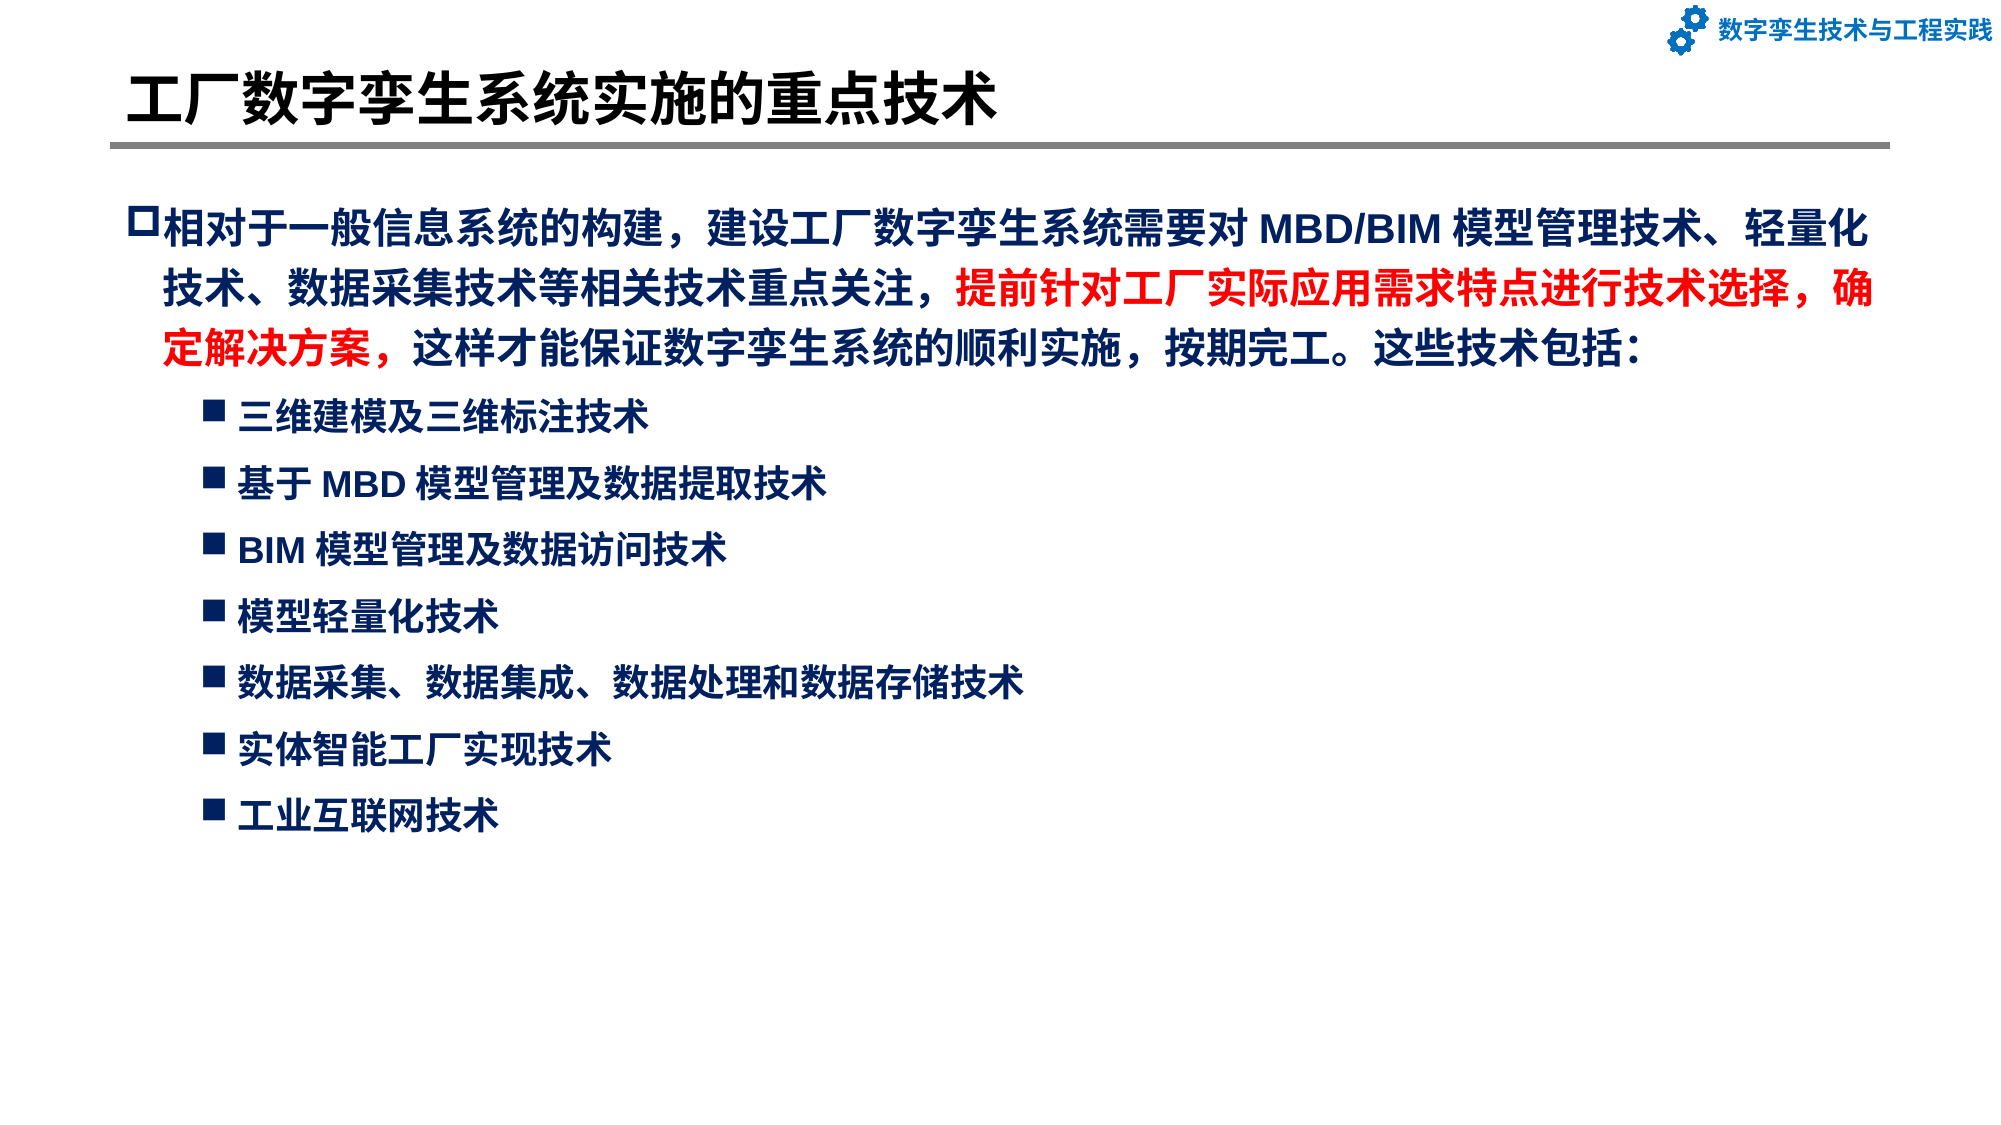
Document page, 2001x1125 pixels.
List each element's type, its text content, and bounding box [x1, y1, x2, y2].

list 相对于一般信息系统的构建，建设工厂数字孪生系统需要对MBD/BIM模型管理技术、轻量化技术、数据采集技术等相关技术重点关注，提前针对工厂实际应用需求特点进行技术选择，确定解决方案，这样才能保证数字孪生系统的顺利实施，按期完工。这些技术包括： 三维建模及三维标注技术 基于MBD模型管理及数据提取技术 BIM模型管理及数据访问技术 模型轻量化技术 数据采集、数据集成、数据处理和数据存储技术 实体智能工厂实现技术 工业互联网技术 [109, 184, 1890, 1008]
title 工厂数字孪生系统实施的重点技术 [109, 0, 1890, 142]
